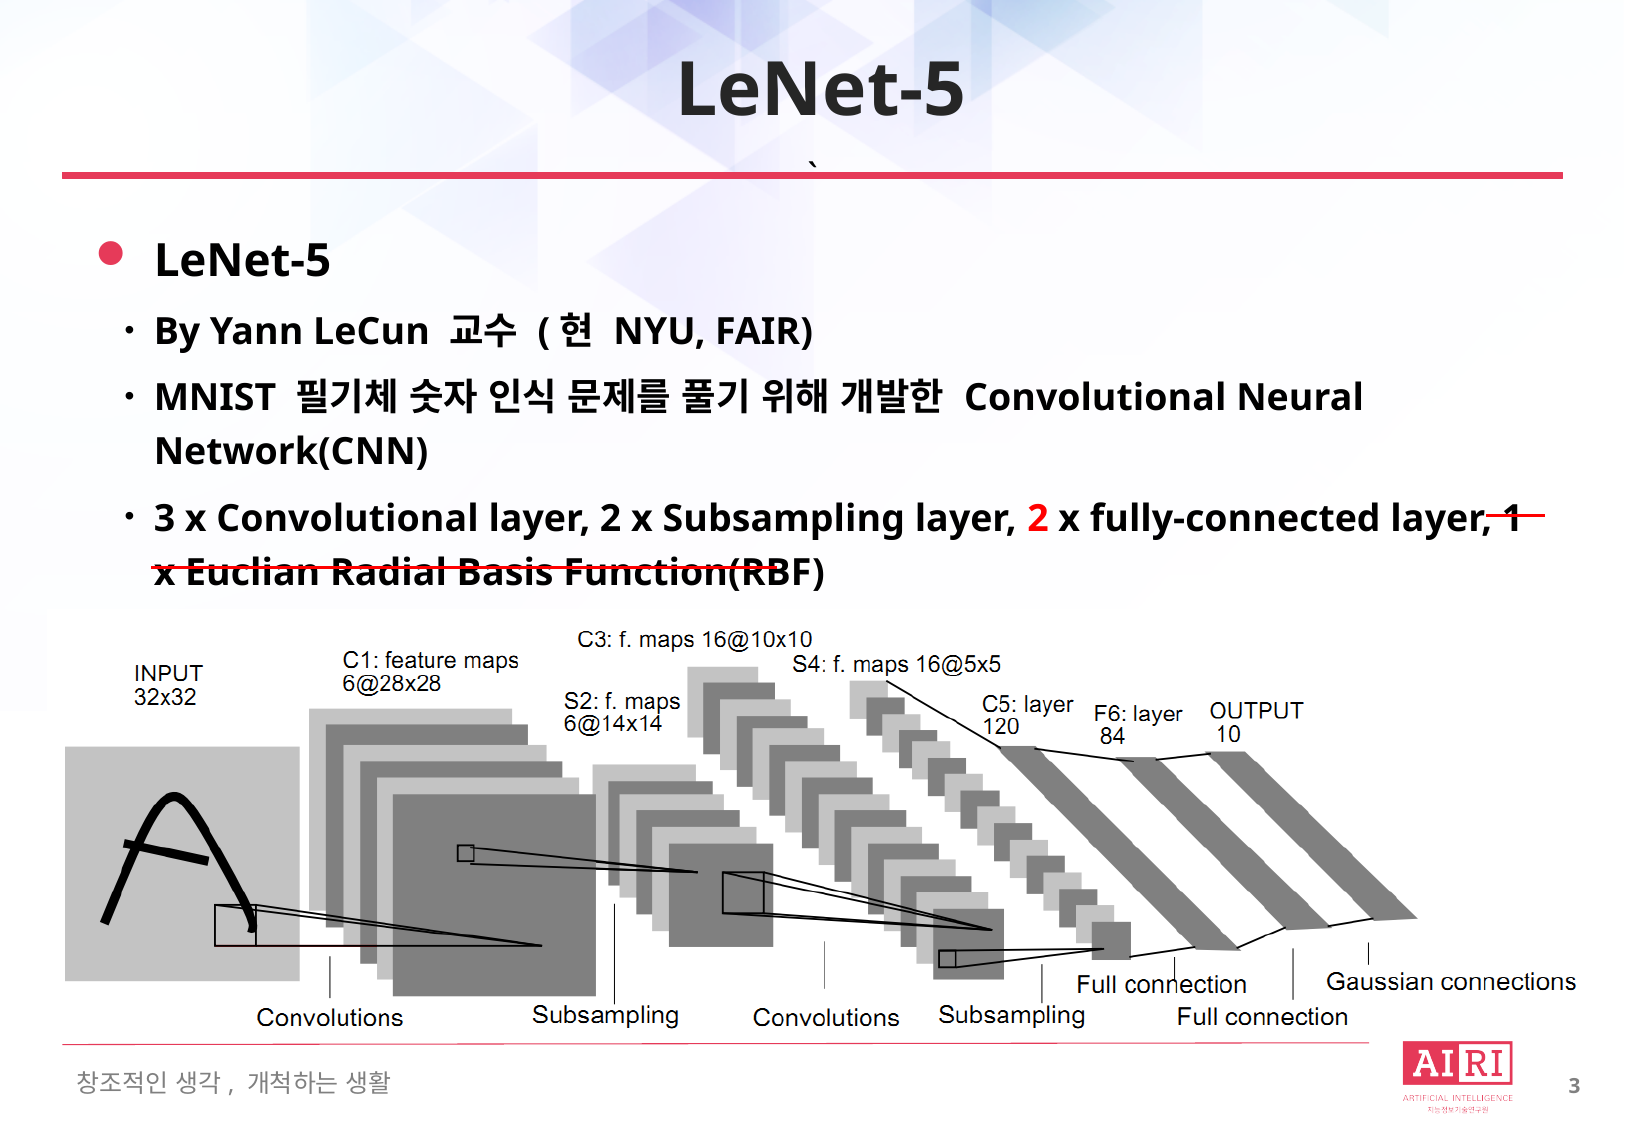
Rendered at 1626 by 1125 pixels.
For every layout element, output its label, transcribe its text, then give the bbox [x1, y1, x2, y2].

picture [1402, 1040, 1513, 1114]
picture [0, 0, 1624, 7]
list LeNet-5 By Yann LeCun 교수 (현 NYU, FAIR) MNIST 필기체 숫자 인식 문제를 풀기 위해 개발한 Convolutional Neural Network(CNN) 3 x Convolutional layer, 2 x Subsampling layer, 2 x fully-connected layer, 1 x Euclian Radial Basis Function(RBF) [62, 196, 1563, 598]
title LeNet-5 [0, 7, 1625, 164]
picture [0, 164, 1624, 1039]
